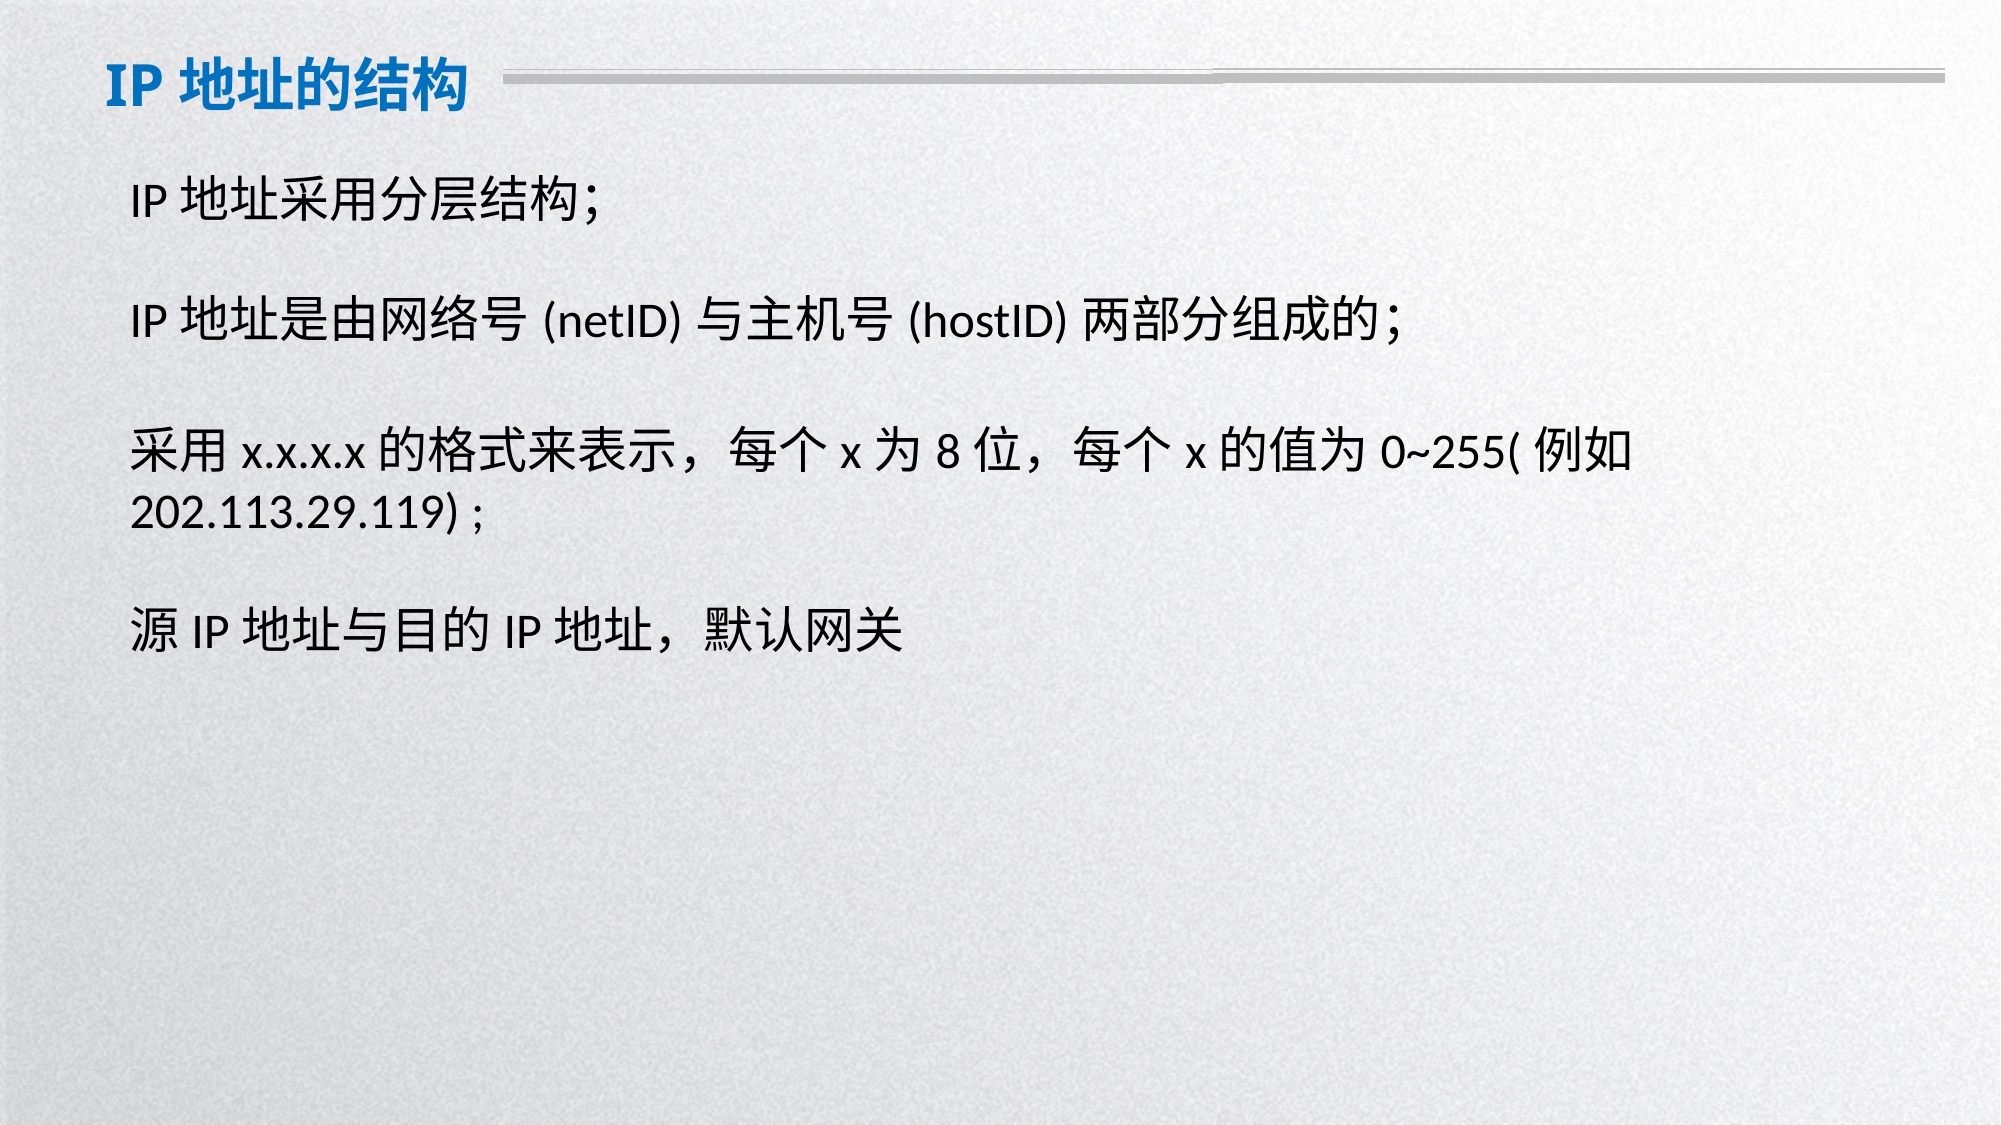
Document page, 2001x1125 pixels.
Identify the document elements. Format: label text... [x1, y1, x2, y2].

text_box IP地址采用分层结构； IP地址是由网络号(netID)与主机号(hostID)两部分组成的； [114, 160, 1478, 350]
text_box 采用x.x.x.x的格式来表示，每个x为8位，每个x的值为0~255(例如202.113.29.119) ; 源IP地址与目的IP地址，默认网关 [114, 350, 1906, 666]
text_box IP地址的结构 [72, 41, 503, 126]
picture [0, 0, 2001, 1125]
